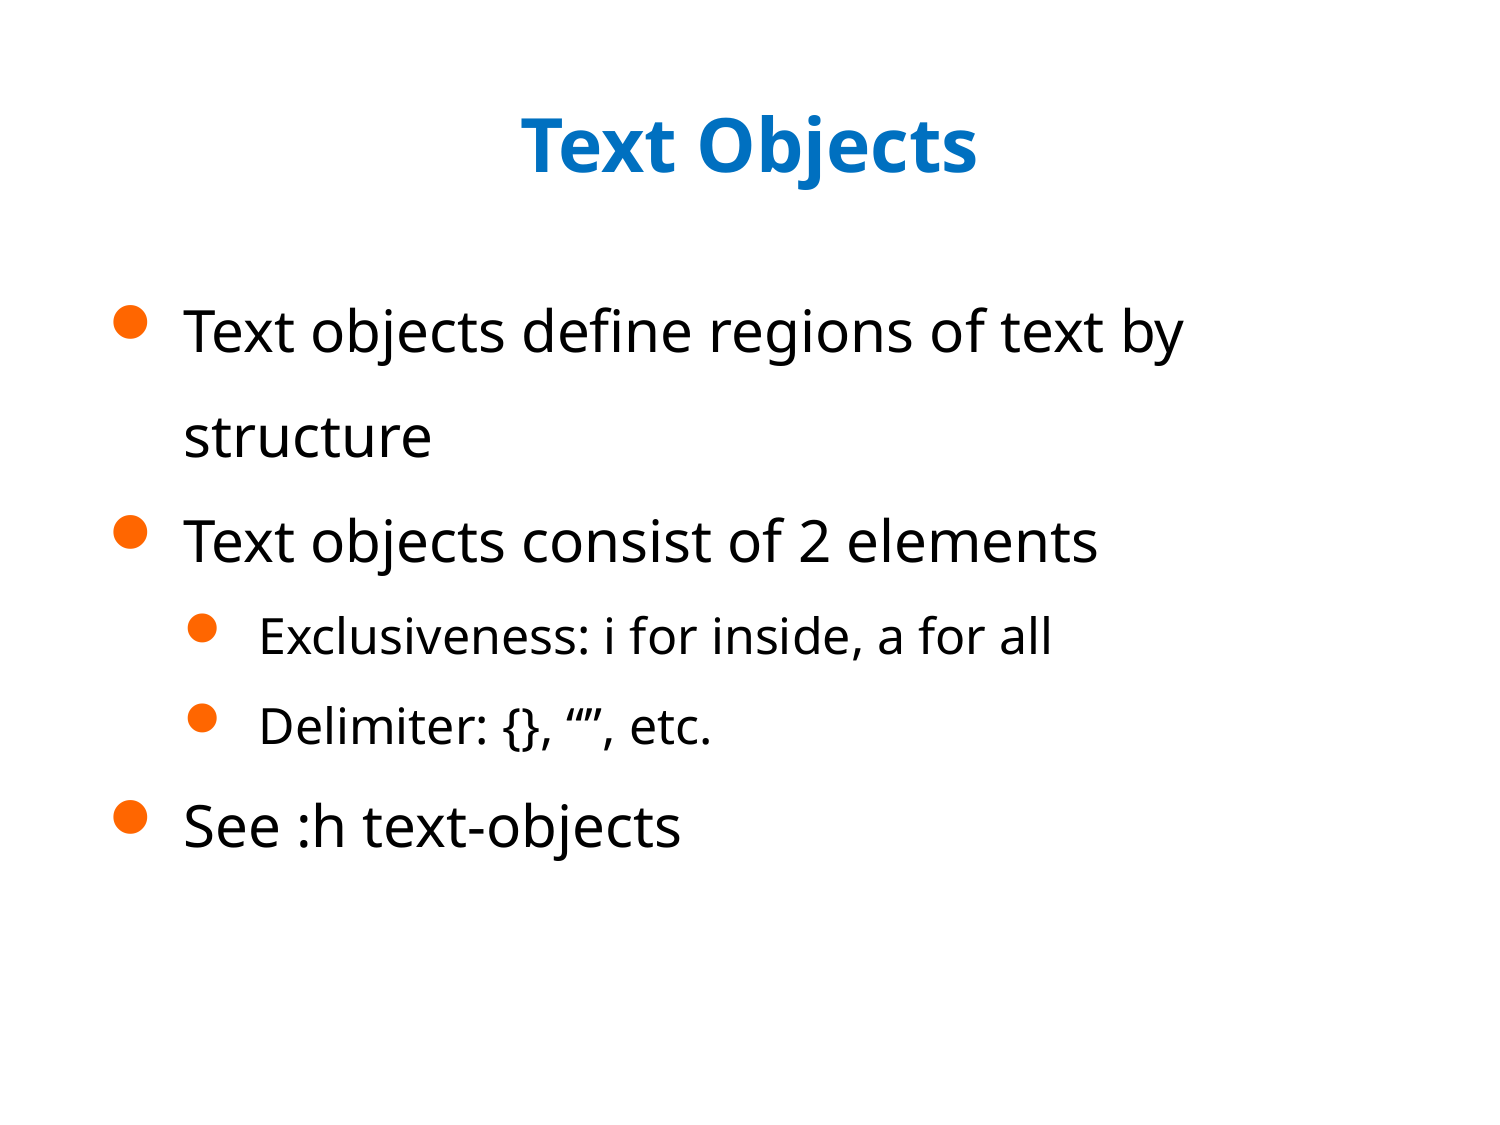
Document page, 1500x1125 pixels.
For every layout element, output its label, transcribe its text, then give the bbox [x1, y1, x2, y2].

text_box Text objects define regions of text by structure Text objects consist of 2 elements Exclusiveness: i for inside, a for all Delimiter: {}, “”, etc. See :h text-objects [93, 252, 1450, 867]
title Text Objects [74, 48, 1426, 237]
